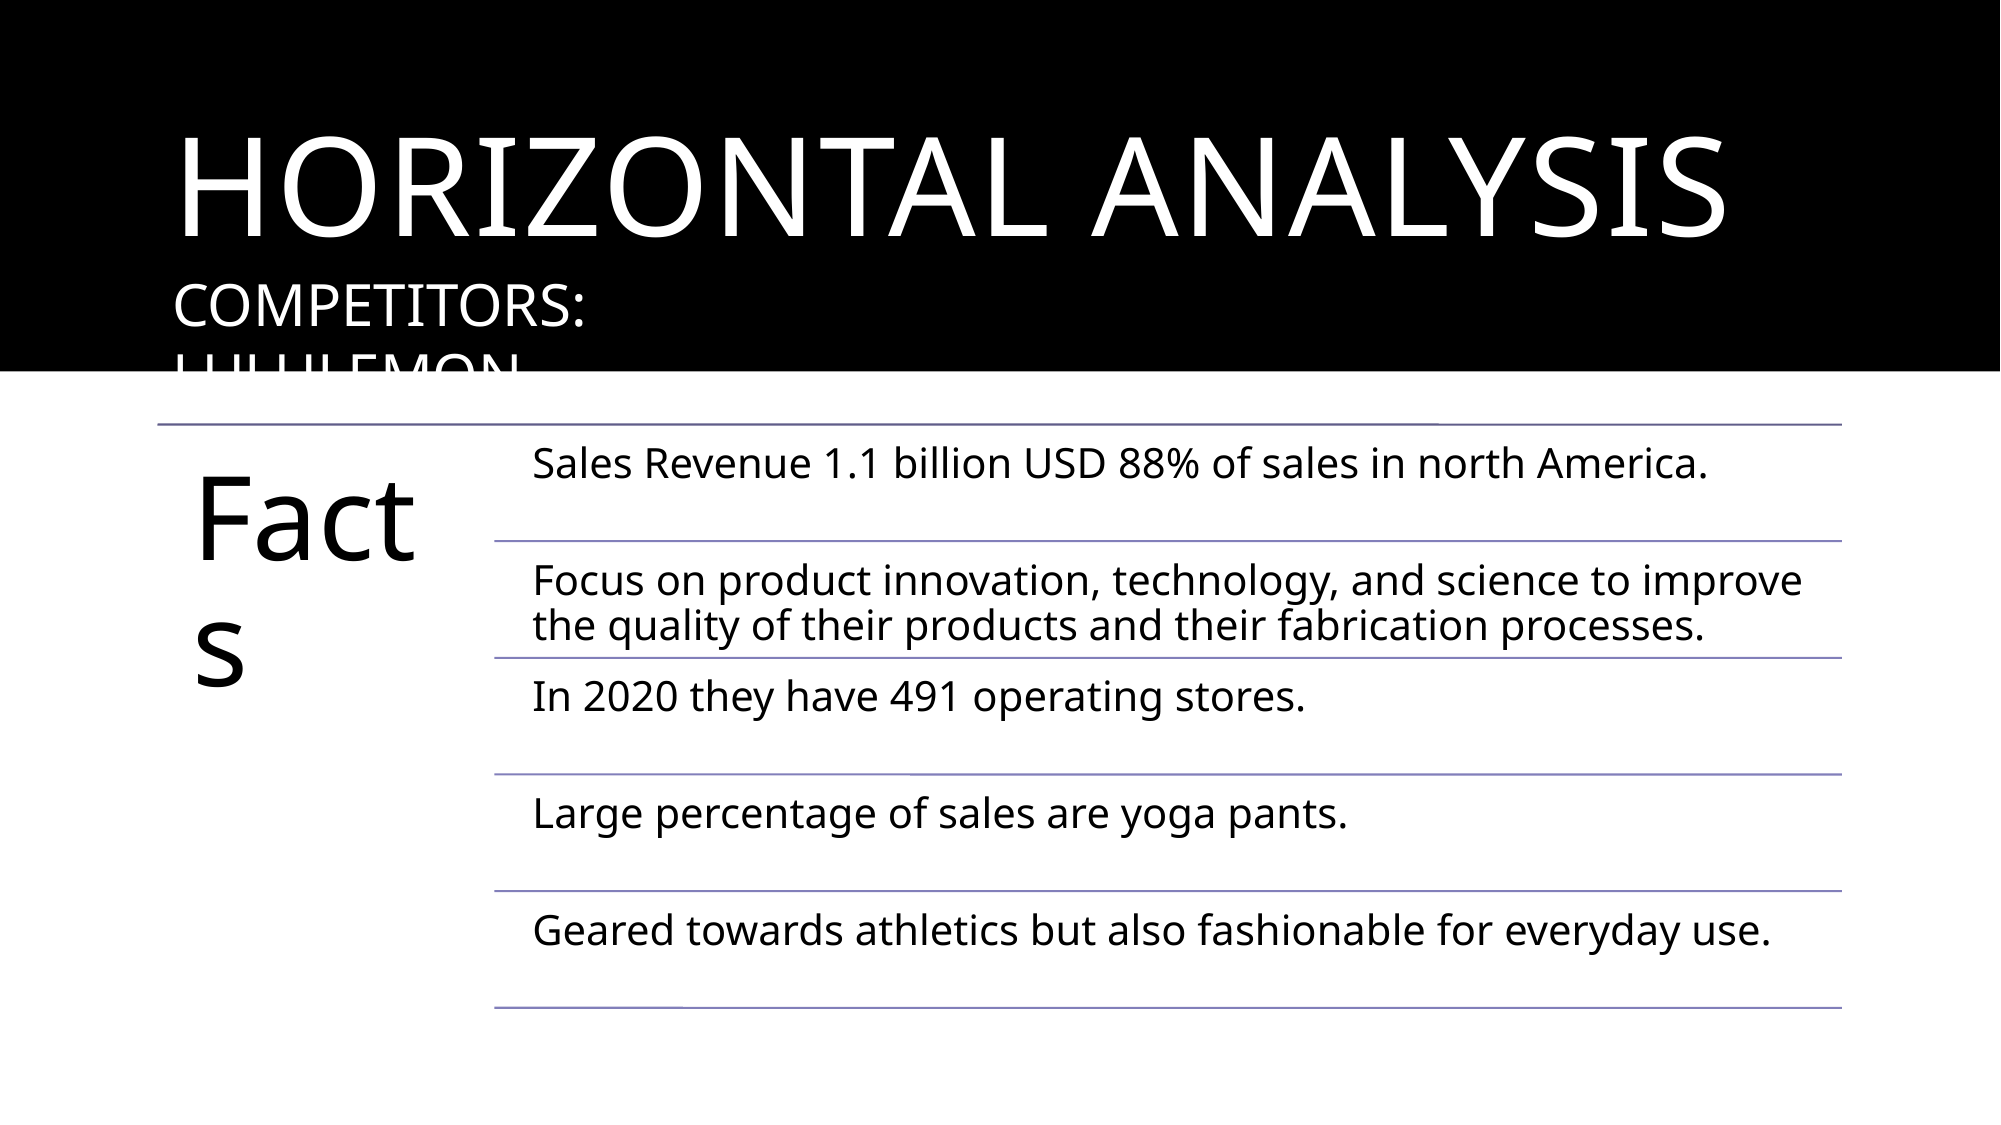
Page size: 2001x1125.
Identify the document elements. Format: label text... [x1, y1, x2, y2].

title Horizontal analysis [157, 52, 1842, 332]
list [157, 424, 1842, 1014]
text_box COMPETITORS: LULULEMON [157, 260, 891, 416]
